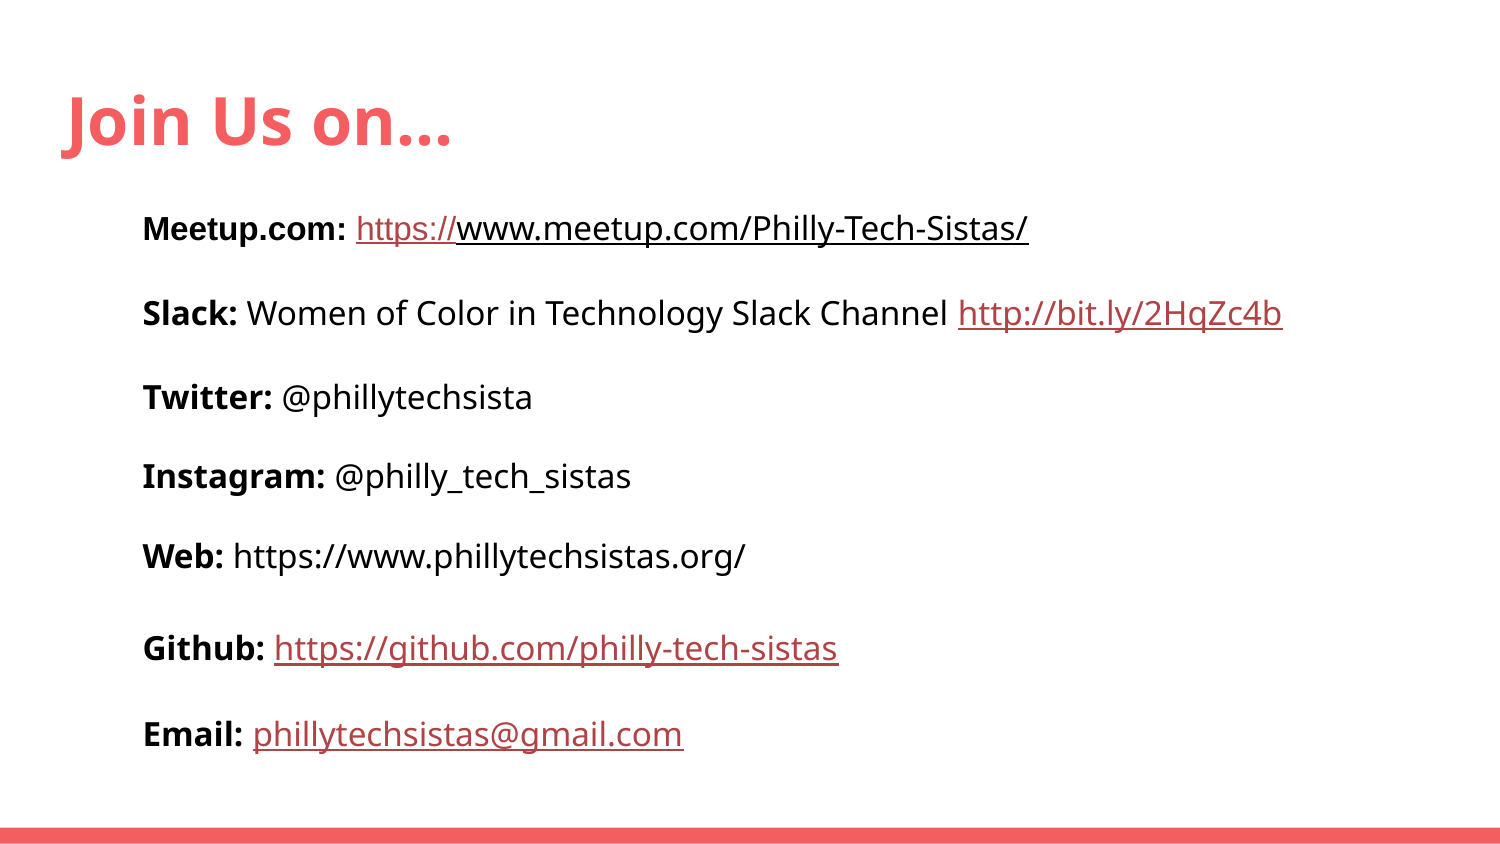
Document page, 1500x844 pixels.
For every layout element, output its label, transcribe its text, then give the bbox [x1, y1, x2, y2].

title Join Us on... [51, 64, 926, 167]
list Meetup.com: https://www.meetup.com/Philly-Tech-Sistas/ Slack: Women of Color in Technology Slack Channel http://bit.ly/2HqZc4b Twitter: @phillytechsista Instagram: @philly_tech_sistas Web: https://www.phillytechsistas.org/ Github: https://github.com/philly-tech-sistas Email: phillytechsistas@gmail.com [127, 184, 1393, 642]
